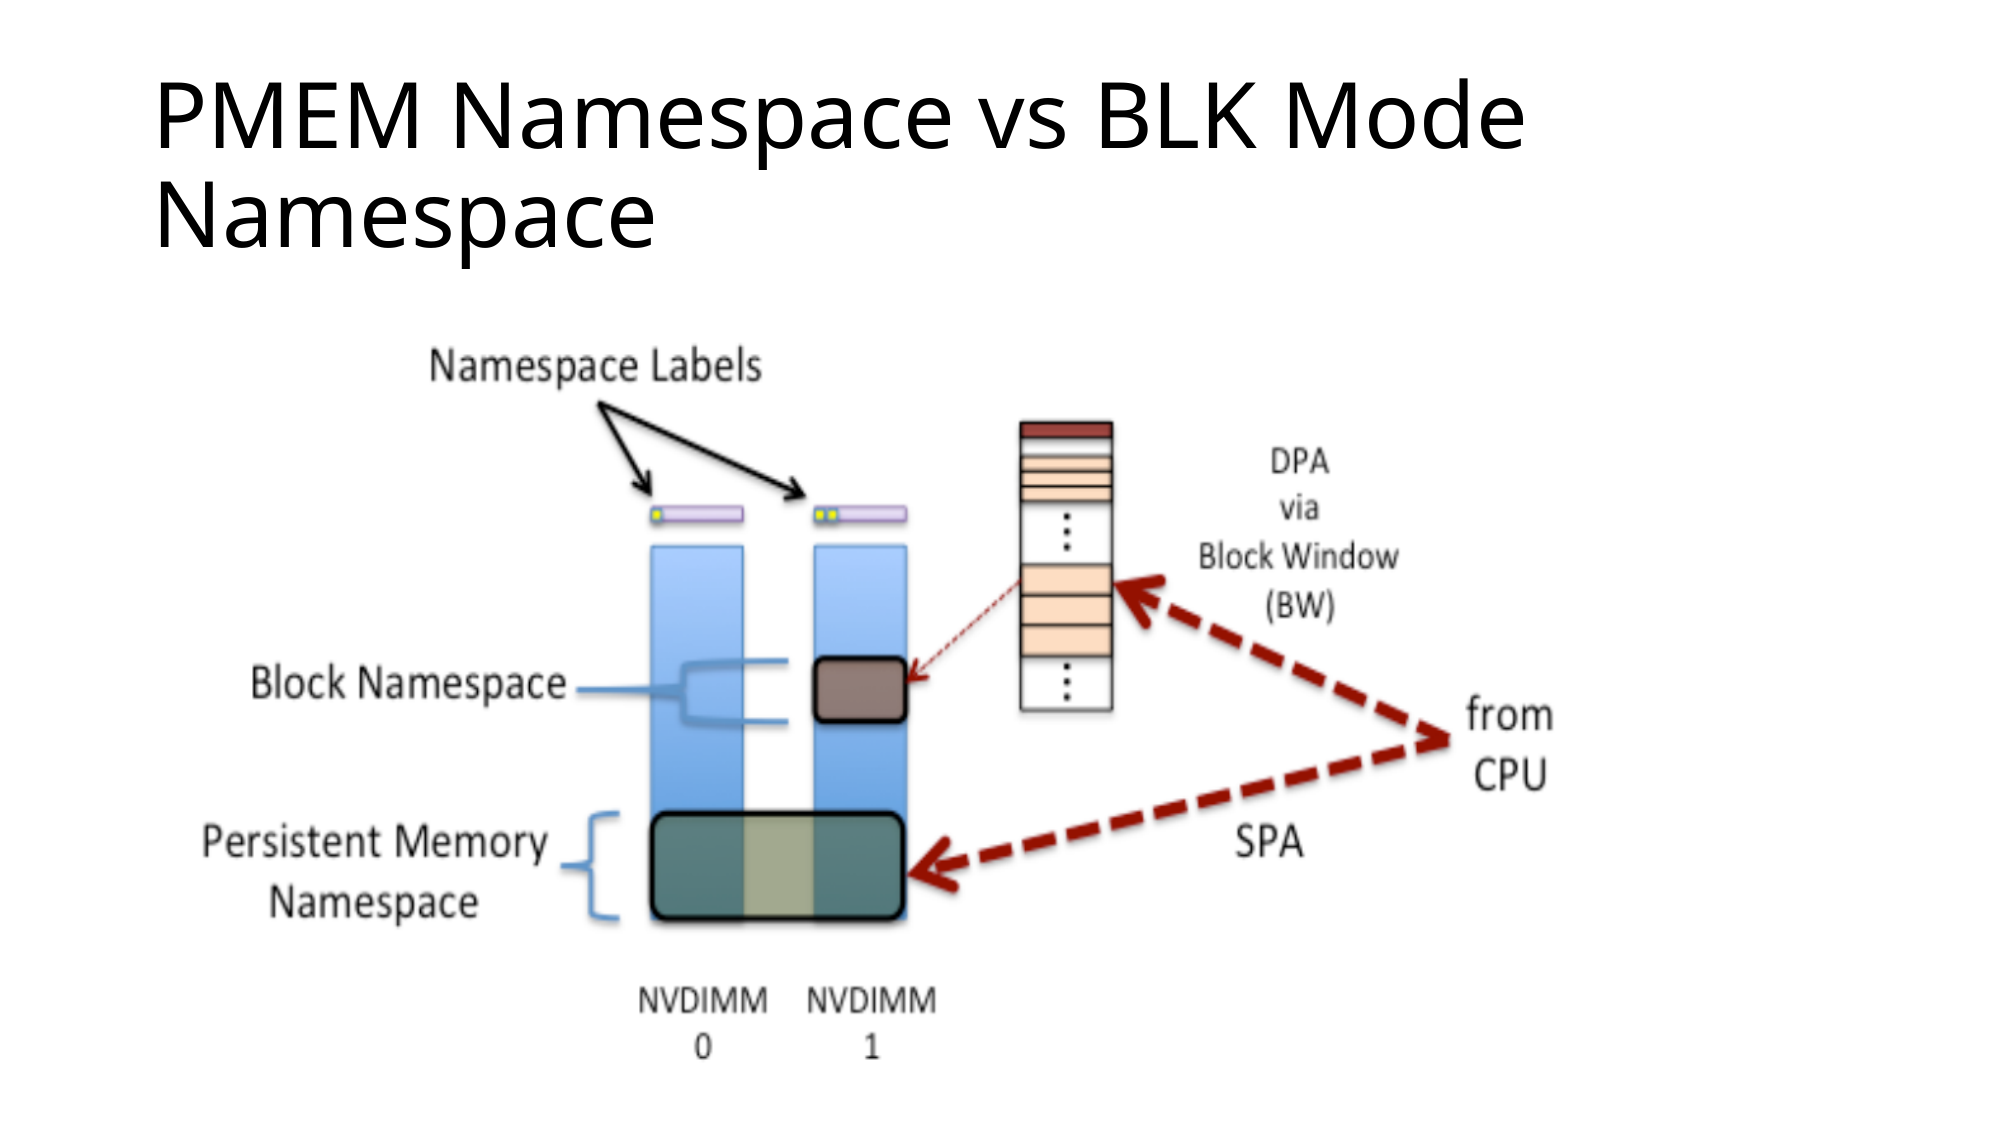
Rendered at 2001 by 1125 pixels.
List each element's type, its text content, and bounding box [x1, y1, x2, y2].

picture [137, 294, 1638, 1086]
title PMEM Namespace vs BLK Mode Namespace [137, 59, 1863, 278]
